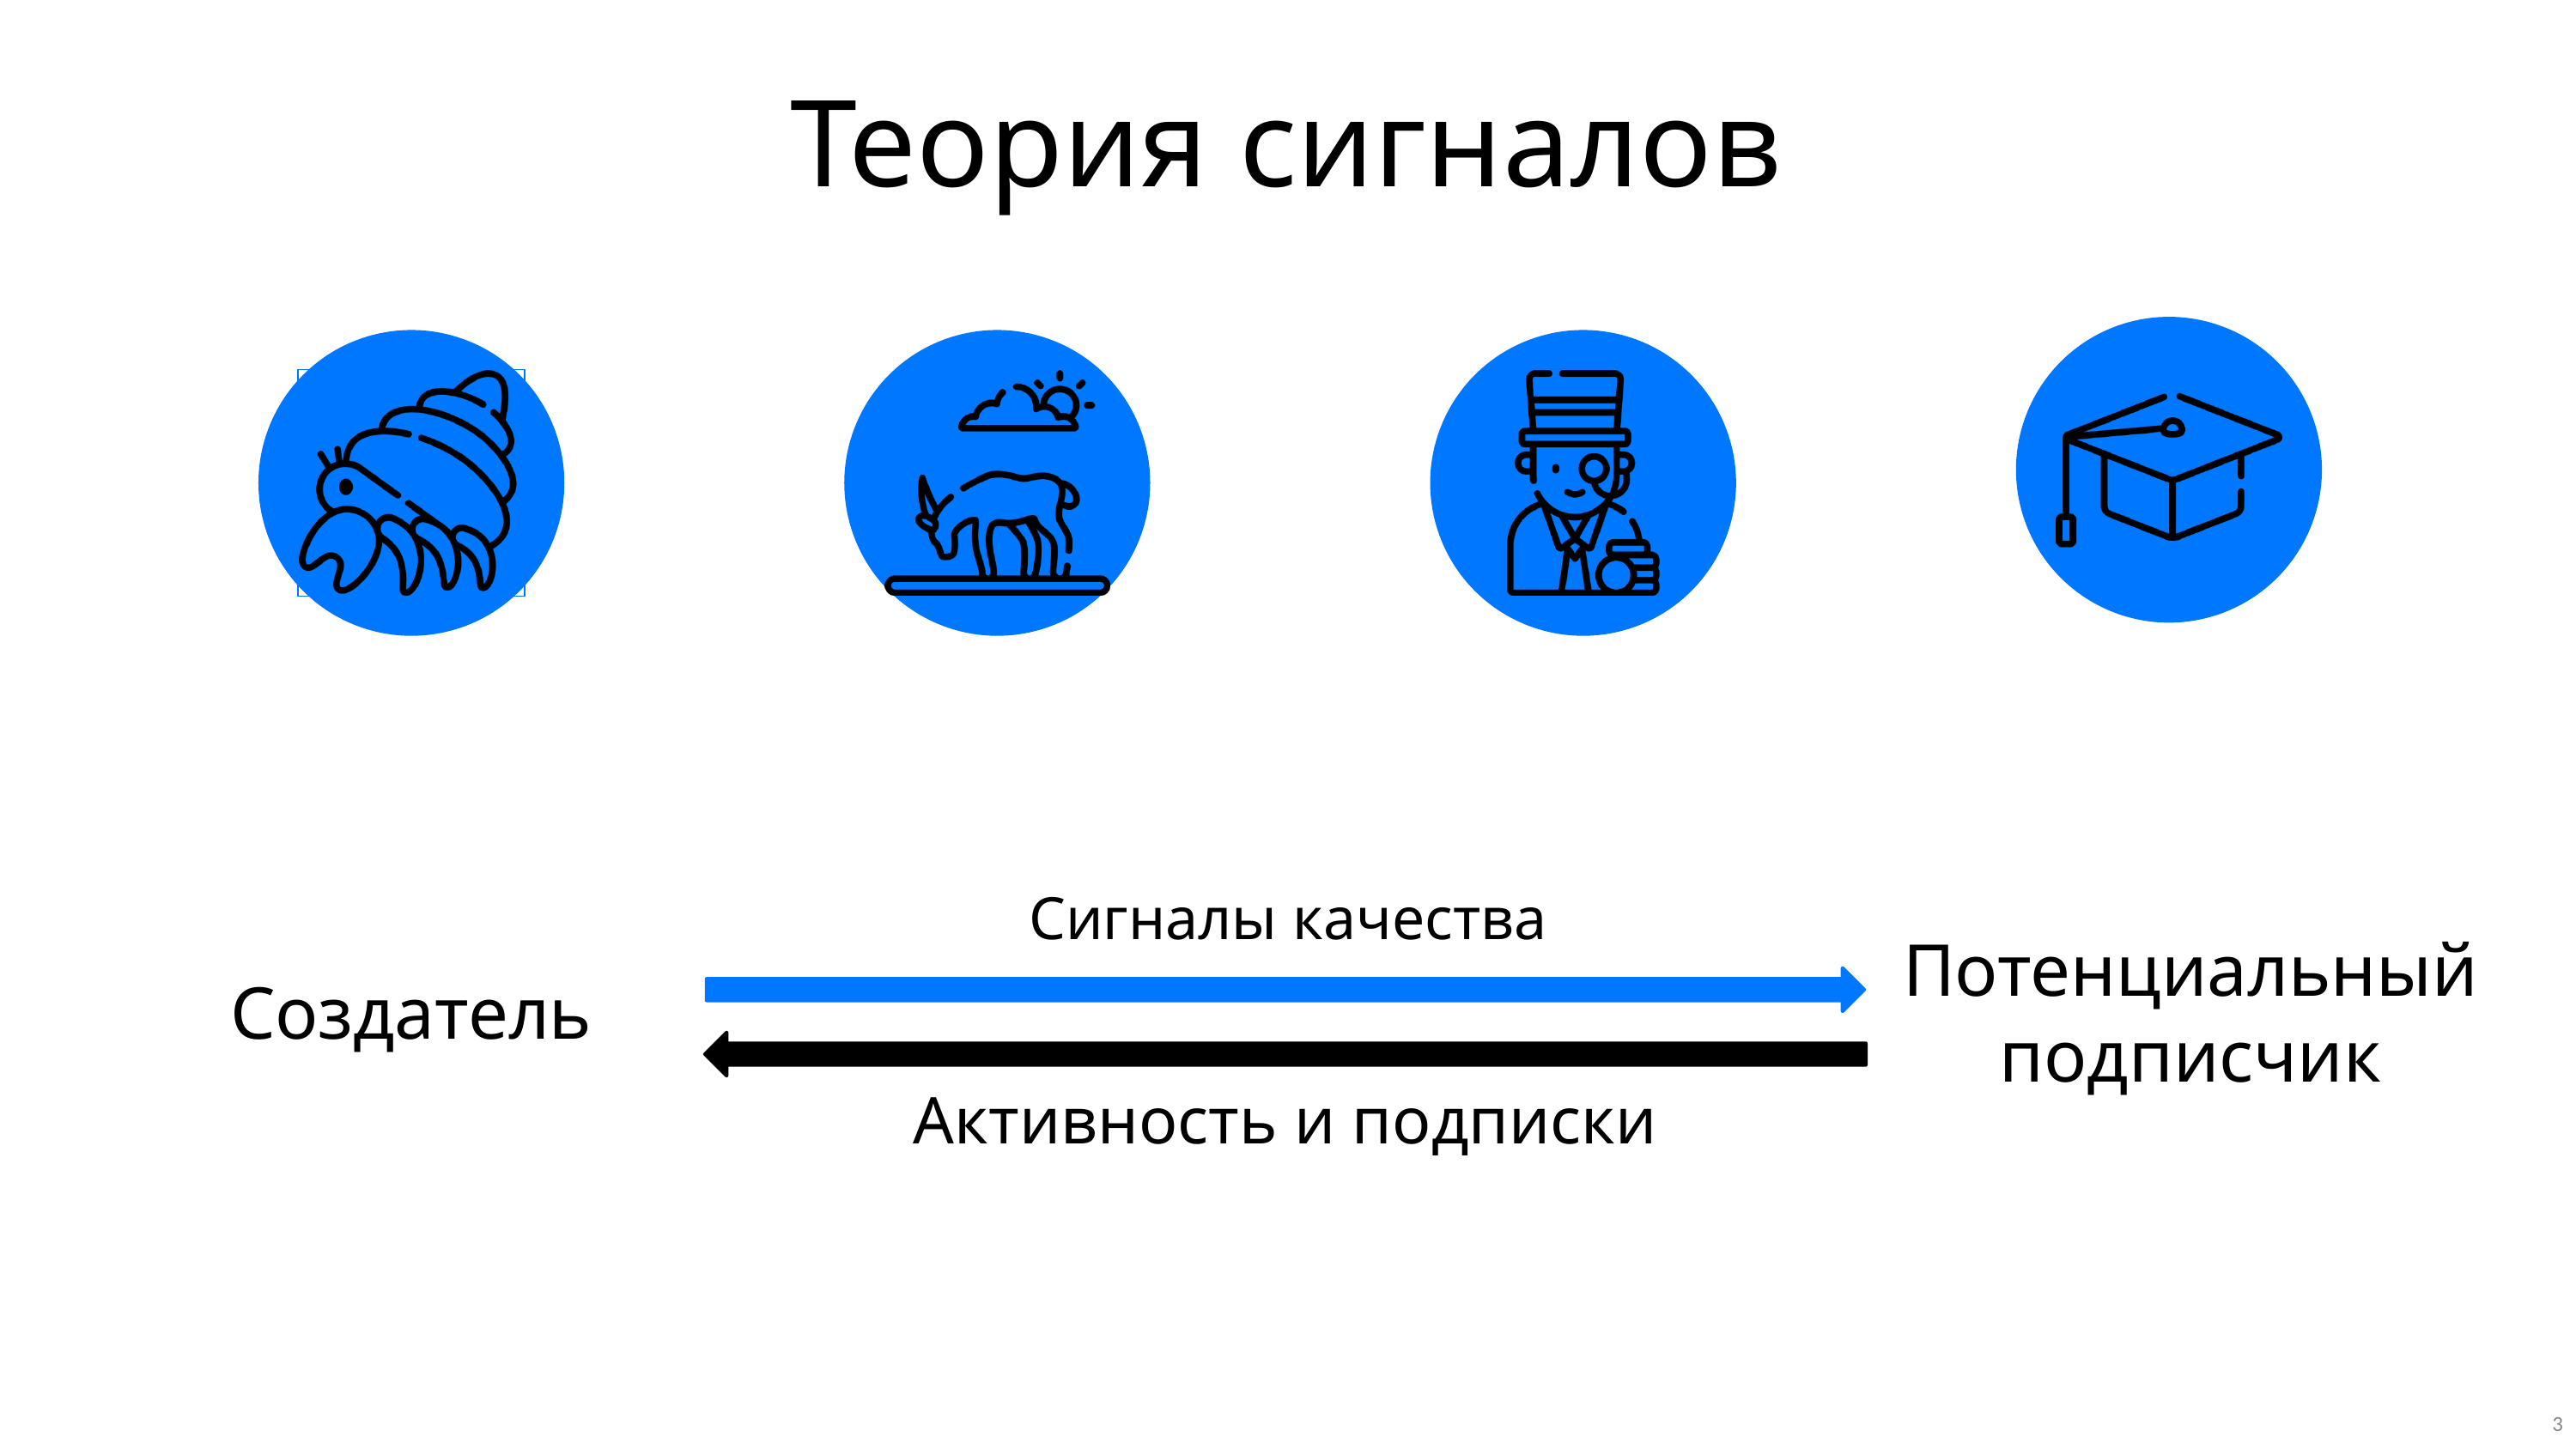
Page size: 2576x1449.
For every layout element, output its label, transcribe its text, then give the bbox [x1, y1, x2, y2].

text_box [1431, 331, 1735, 634]
text_box Теория сигналов [707, 58, 1866, 220]
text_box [846, 331, 1149, 634]
slide_number ‹#› [2275, 1397, 2576, 1449]
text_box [259, 331, 563, 634]
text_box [2017, 318, 2321, 621]
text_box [116, 874, 2516, 1162]
